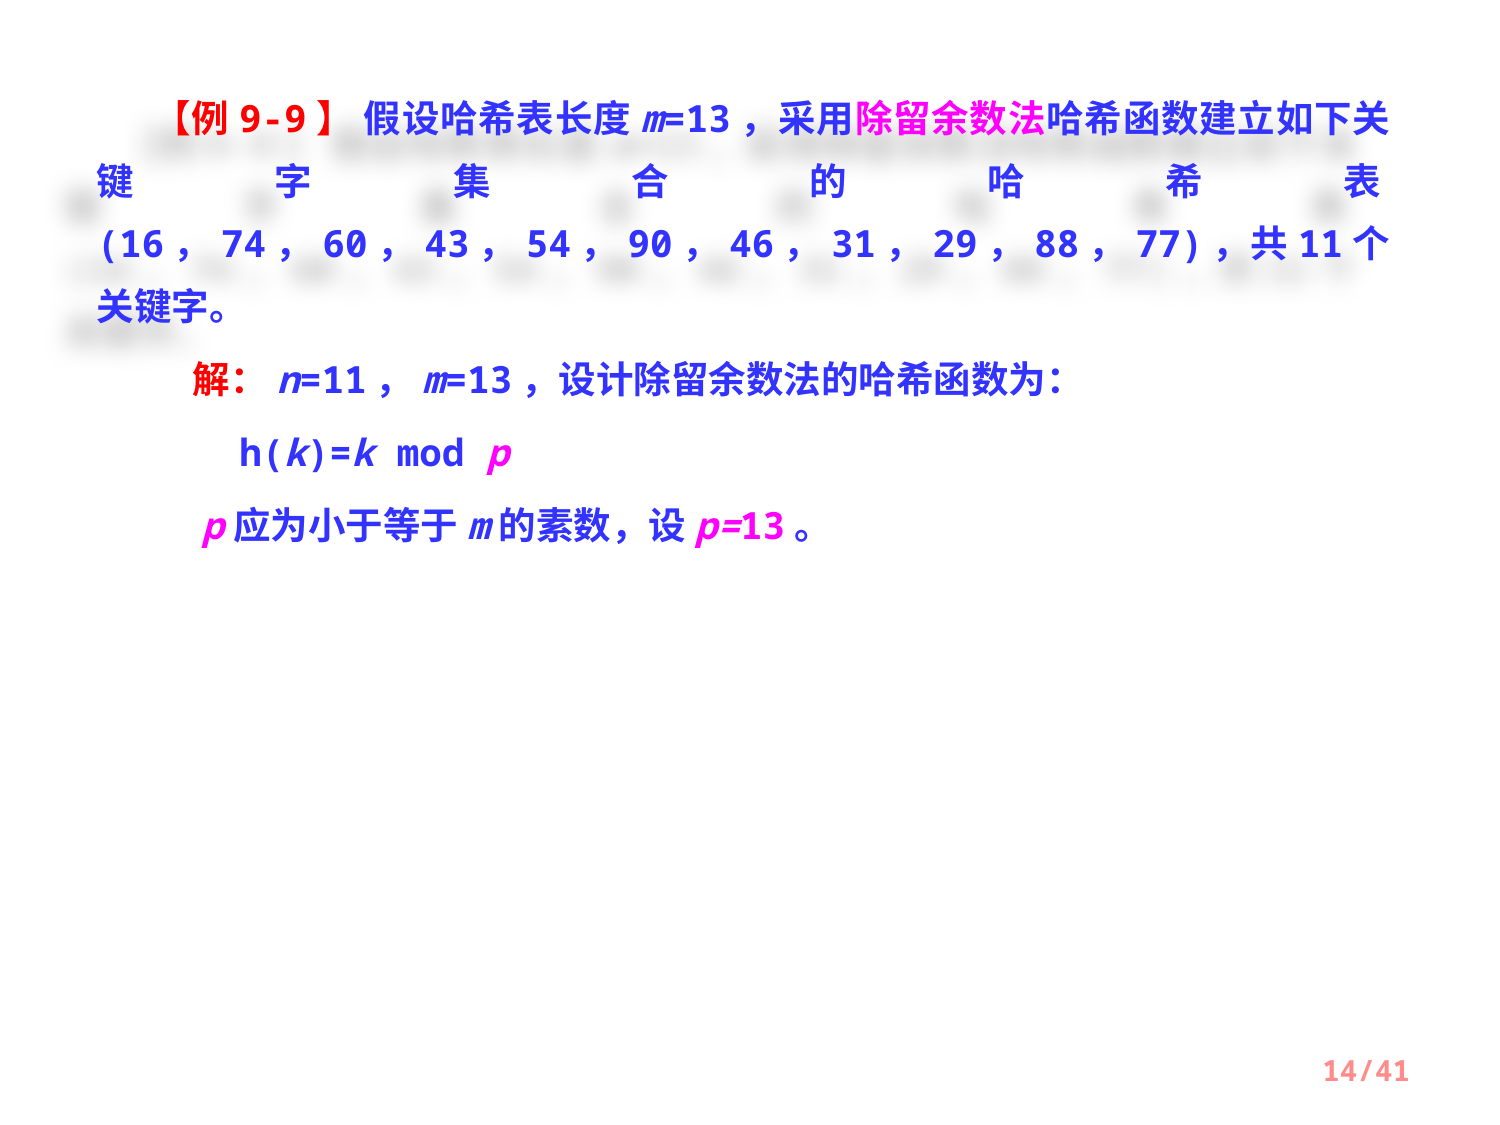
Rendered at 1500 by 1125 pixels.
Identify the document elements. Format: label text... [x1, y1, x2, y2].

slide_number 36/41 [140, 363, 1348, 369]
slide_number 14/41 [1074, 1042, 1425, 1103]
text_box 解：n=11，m=13，设计除留余数法的哈希函数为： h(k)=k mod p p应为小于等于m的素数，设p=13。 [140, 375, 1348, 554]
text_box 【例9-9】 假设哈希表长度m=13，采用除留余数法哈希函数建立如下关键字集合的哈希表(16，74，60，43，54，90，46，31，29，88，77)，共11个关键字。 [82, 70, 1405, 335]
